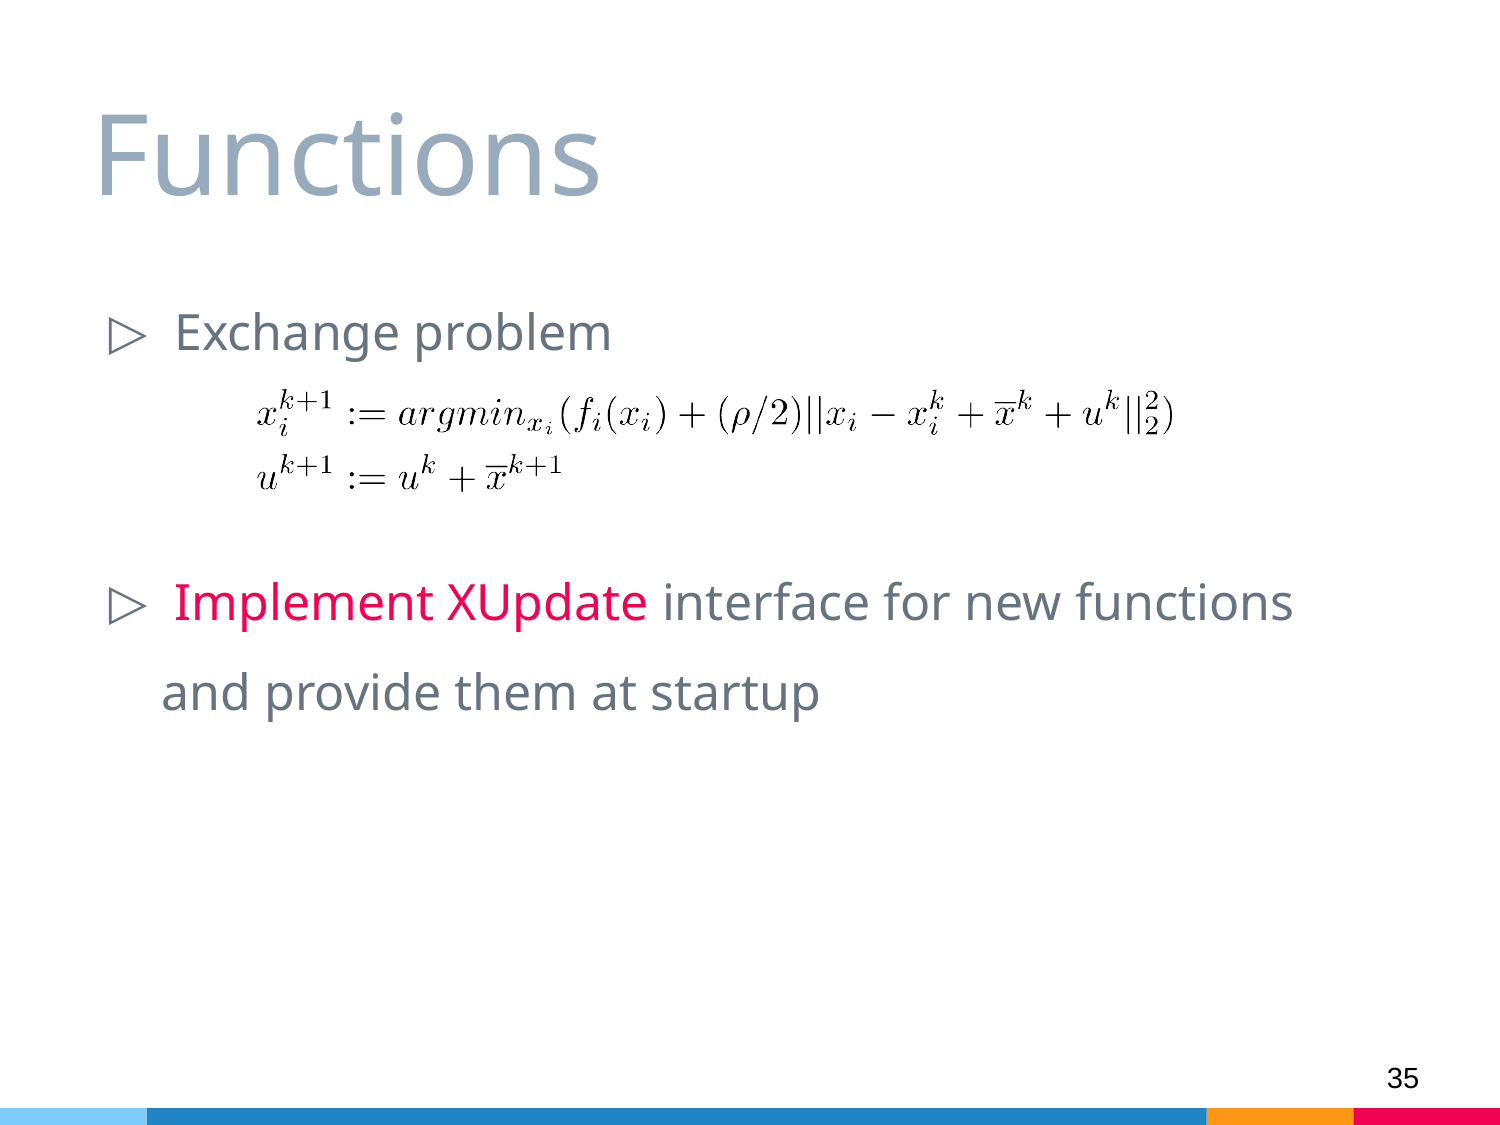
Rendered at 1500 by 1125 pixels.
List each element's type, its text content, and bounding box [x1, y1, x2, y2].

title Functions [76, 45, 1354, 233]
list Exchange problem Implement XUpdate interface for new functions and provide them at startup [76, 255, 1354, 1033]
picture [257, 389, 1172, 493]
